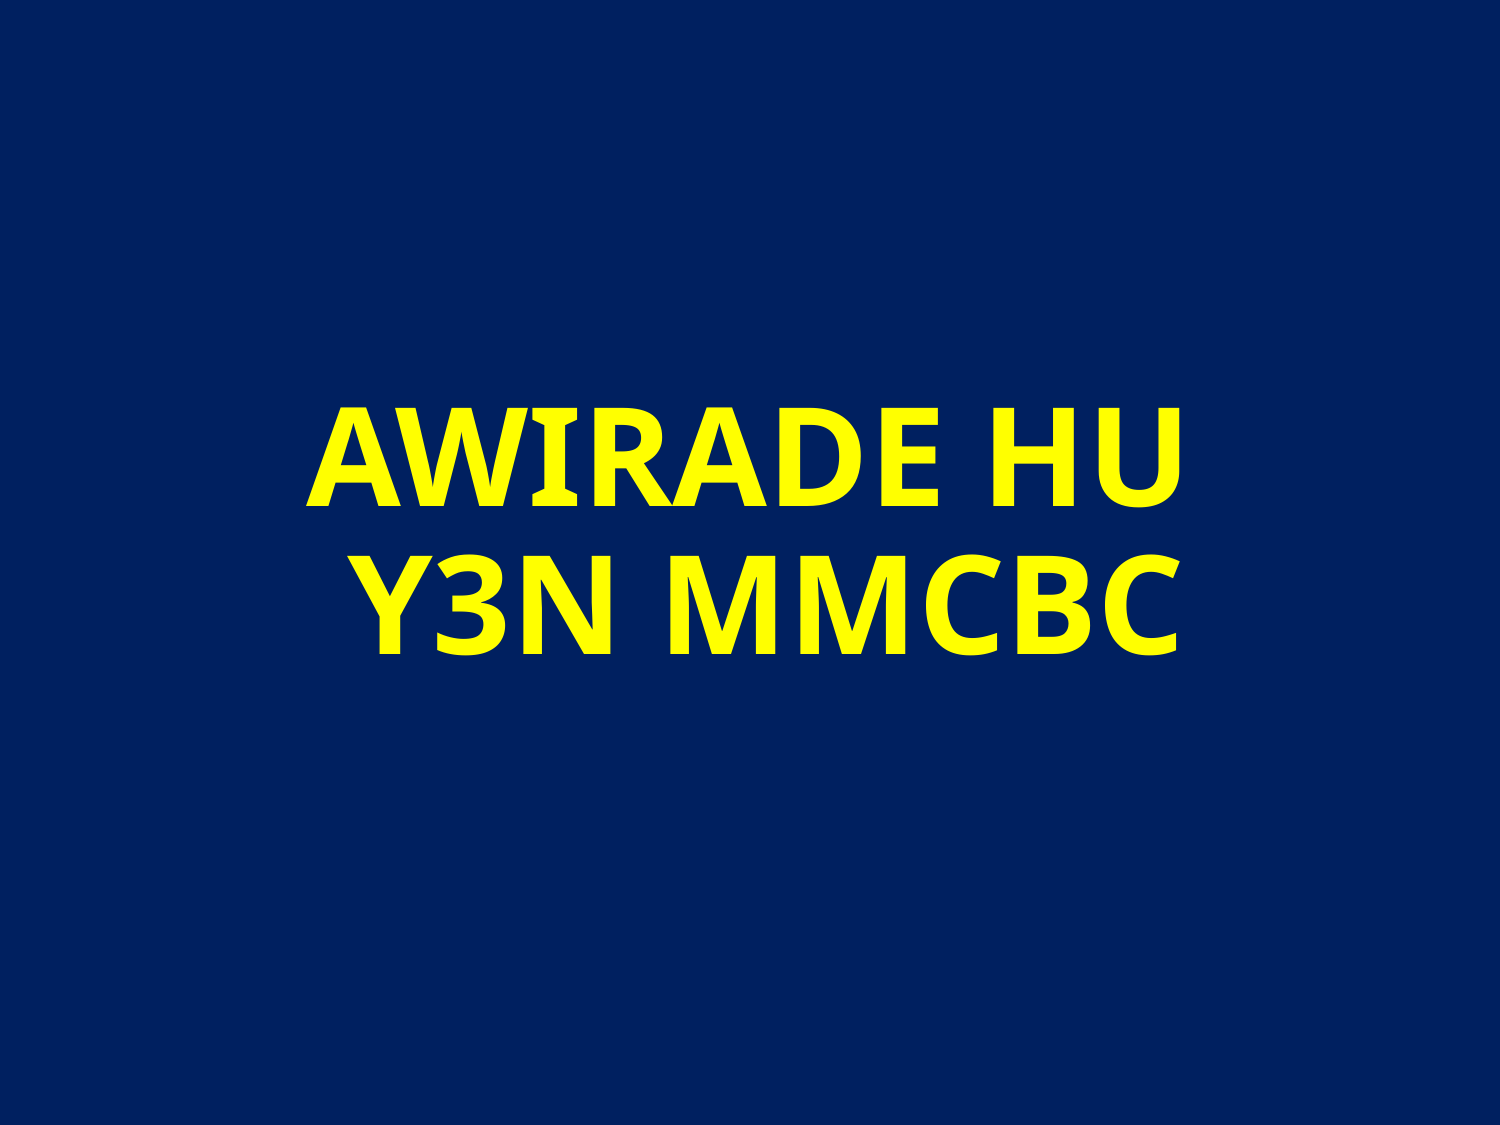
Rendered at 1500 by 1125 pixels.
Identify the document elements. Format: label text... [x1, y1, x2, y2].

text_box AWIRADE HU Y3N MMCBC [0, 394, 1498, 693]
